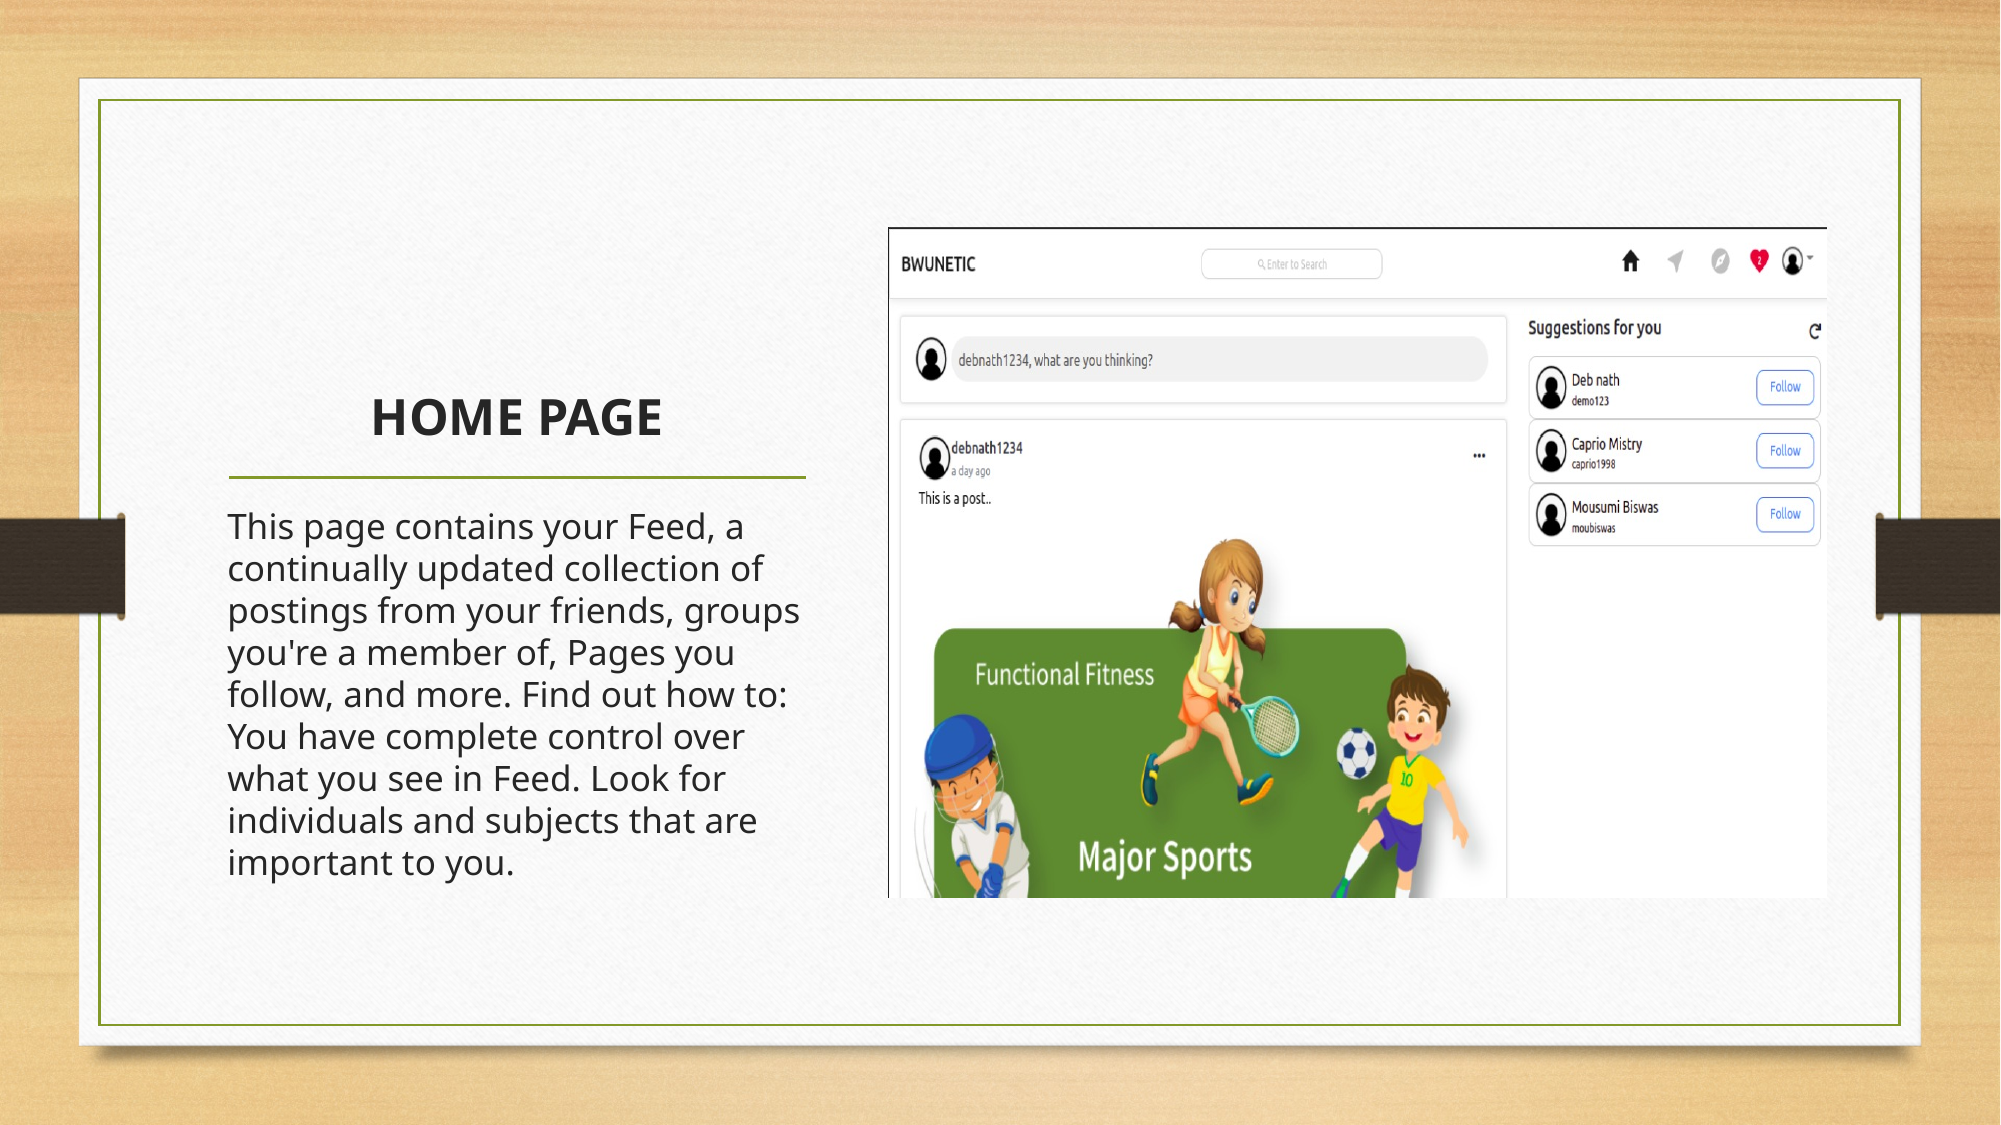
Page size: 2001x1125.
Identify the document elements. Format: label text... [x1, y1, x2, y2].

list This page contains your Feed, a continually updated collection of postings from your friends, groups you're a member of, Pages you follow, and more. Find out how to: You have complete control over what you see in Feed. Look for individuals and subjects that are important to you. [212, 497, 823, 898]
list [888, 227, 1828, 898]
title HOME PAGE [212, 227, 823, 453]
picture [0, 0, 2001, 1125]
